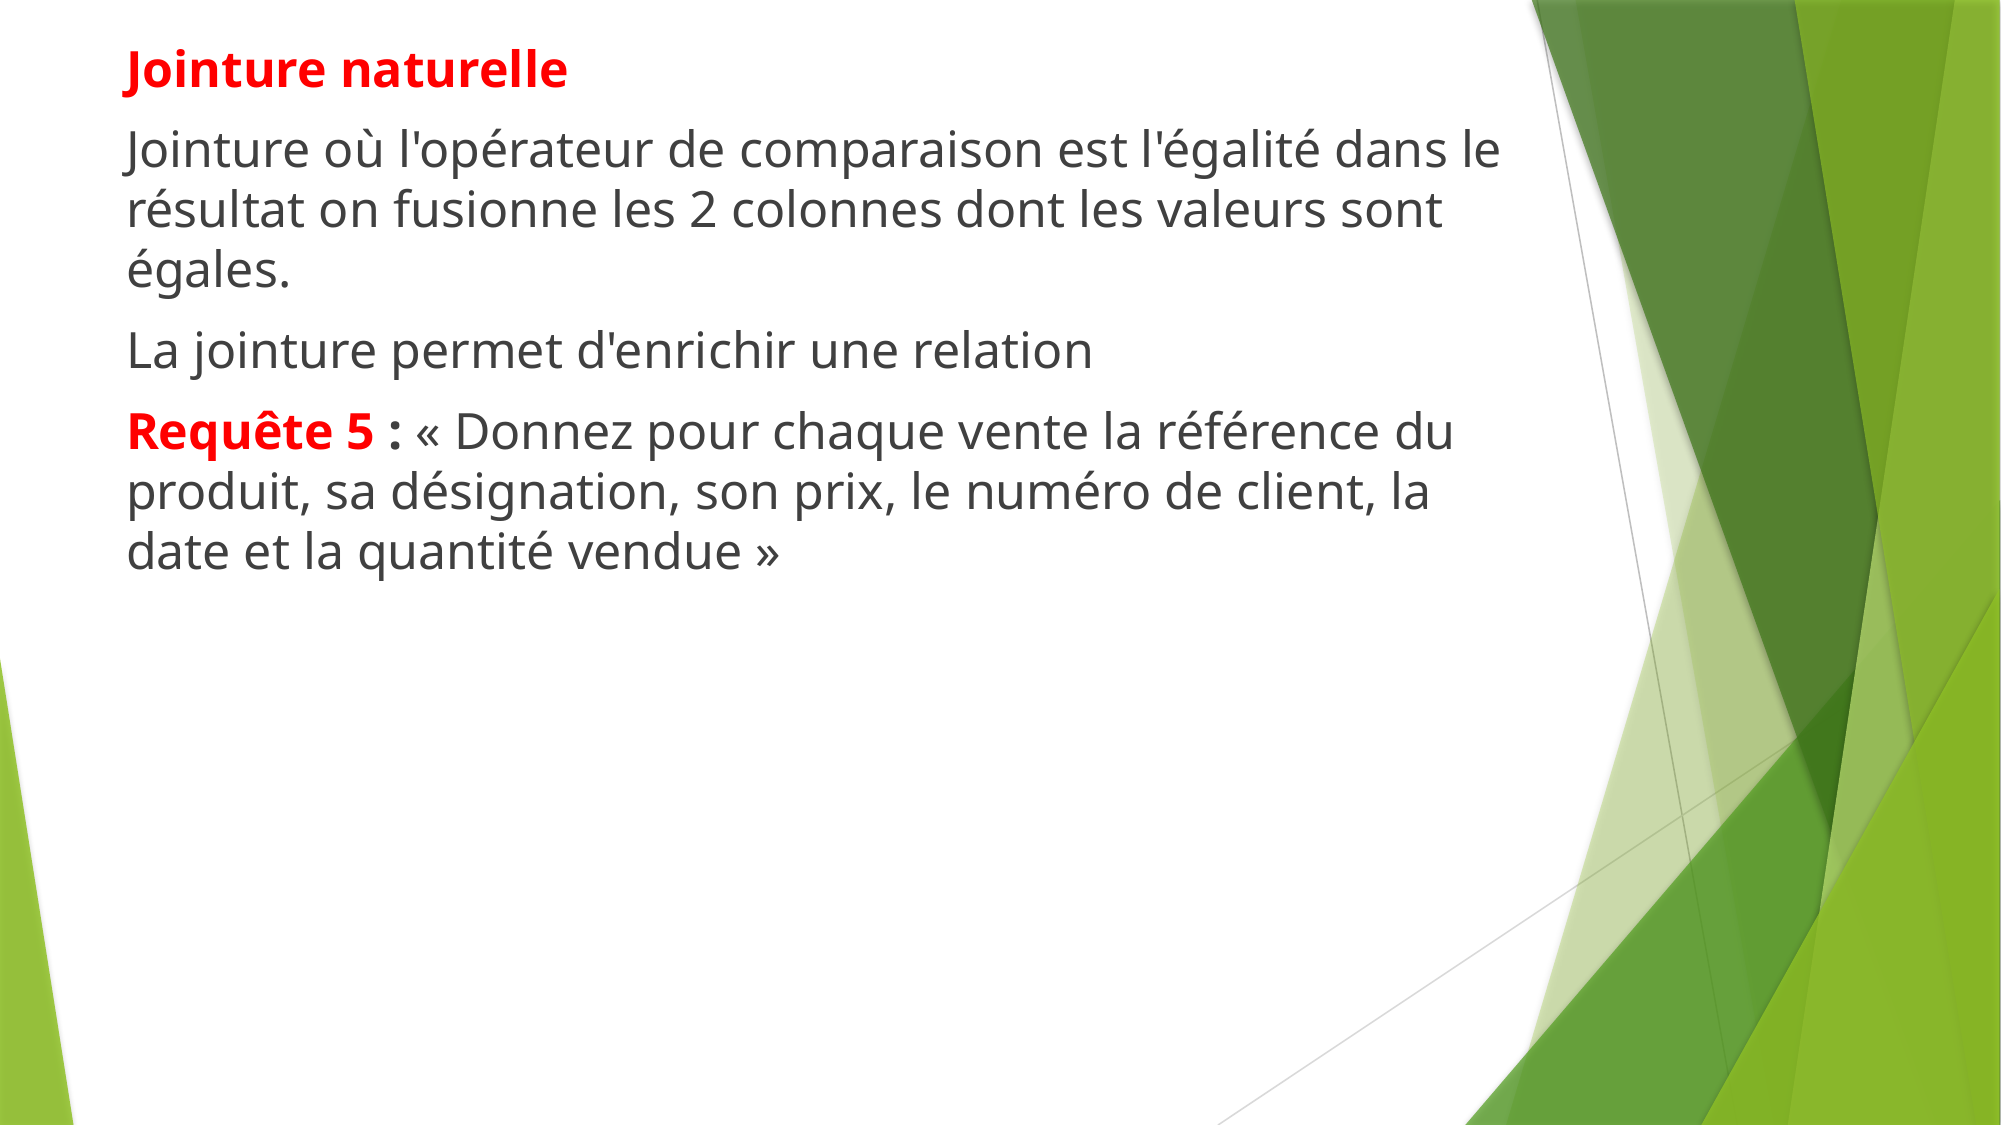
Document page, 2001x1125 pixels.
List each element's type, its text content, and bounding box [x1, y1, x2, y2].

list Jointure naturelle Jointure où l'opérateur de comparaison est l'égalité dans le résultat on fusionne les 2 colonnes dont les valeurs sont égales. La jointure permet d'enrichir une relation Requête 5 : « Donnez pour chaque vente la référence du produit, sa désignation, son prix, le numéro de client, la date et la quantité vendue » [111, 29, 1522, 991]
